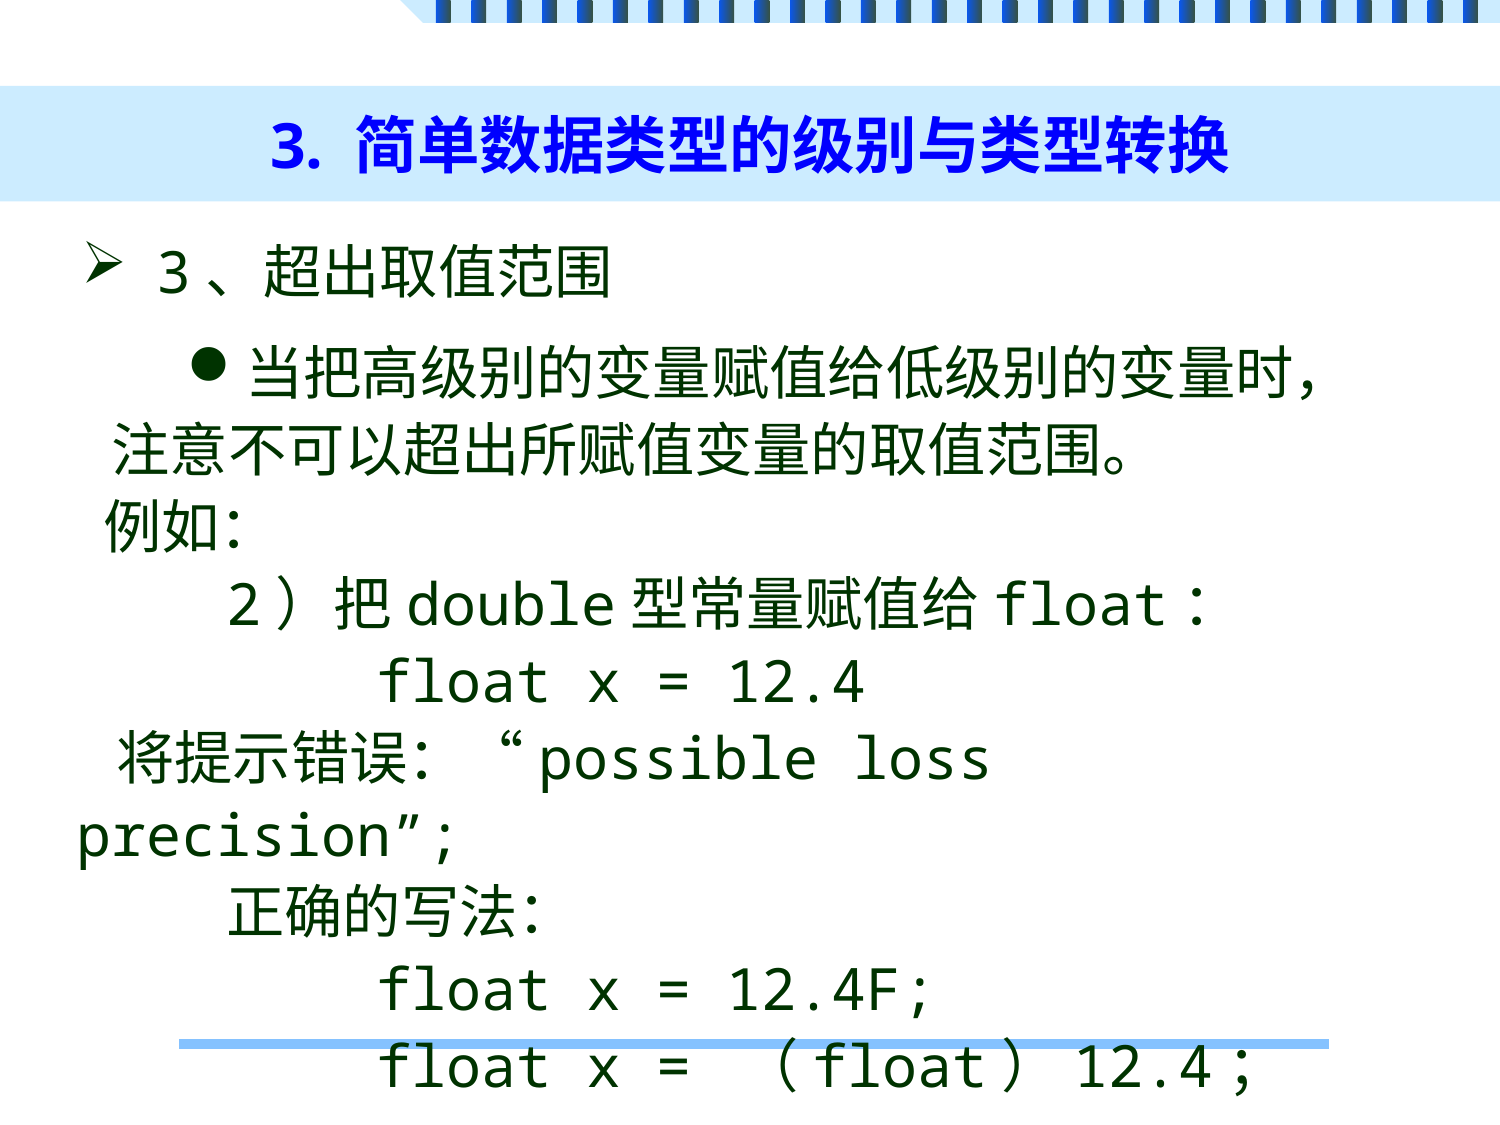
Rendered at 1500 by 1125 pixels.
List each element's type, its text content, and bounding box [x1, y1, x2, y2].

title 3. 简单数据类型的级别与类型转换 [0, 85, 1500, 202]
text_box 3、超出取值范围 [66, 227, 1445, 313]
text_box 当把高级别的变量赋值给低级别的变量时，注意不可以超出所赋值变量的取值范围。 例如： 2）把double型常量赋值给float： float x = 12.4 将提示错误：“possible loss precision”; 正确的写法： float x = 12.4F; float x = （float）12.4； [61, 321, 1423, 1107]
